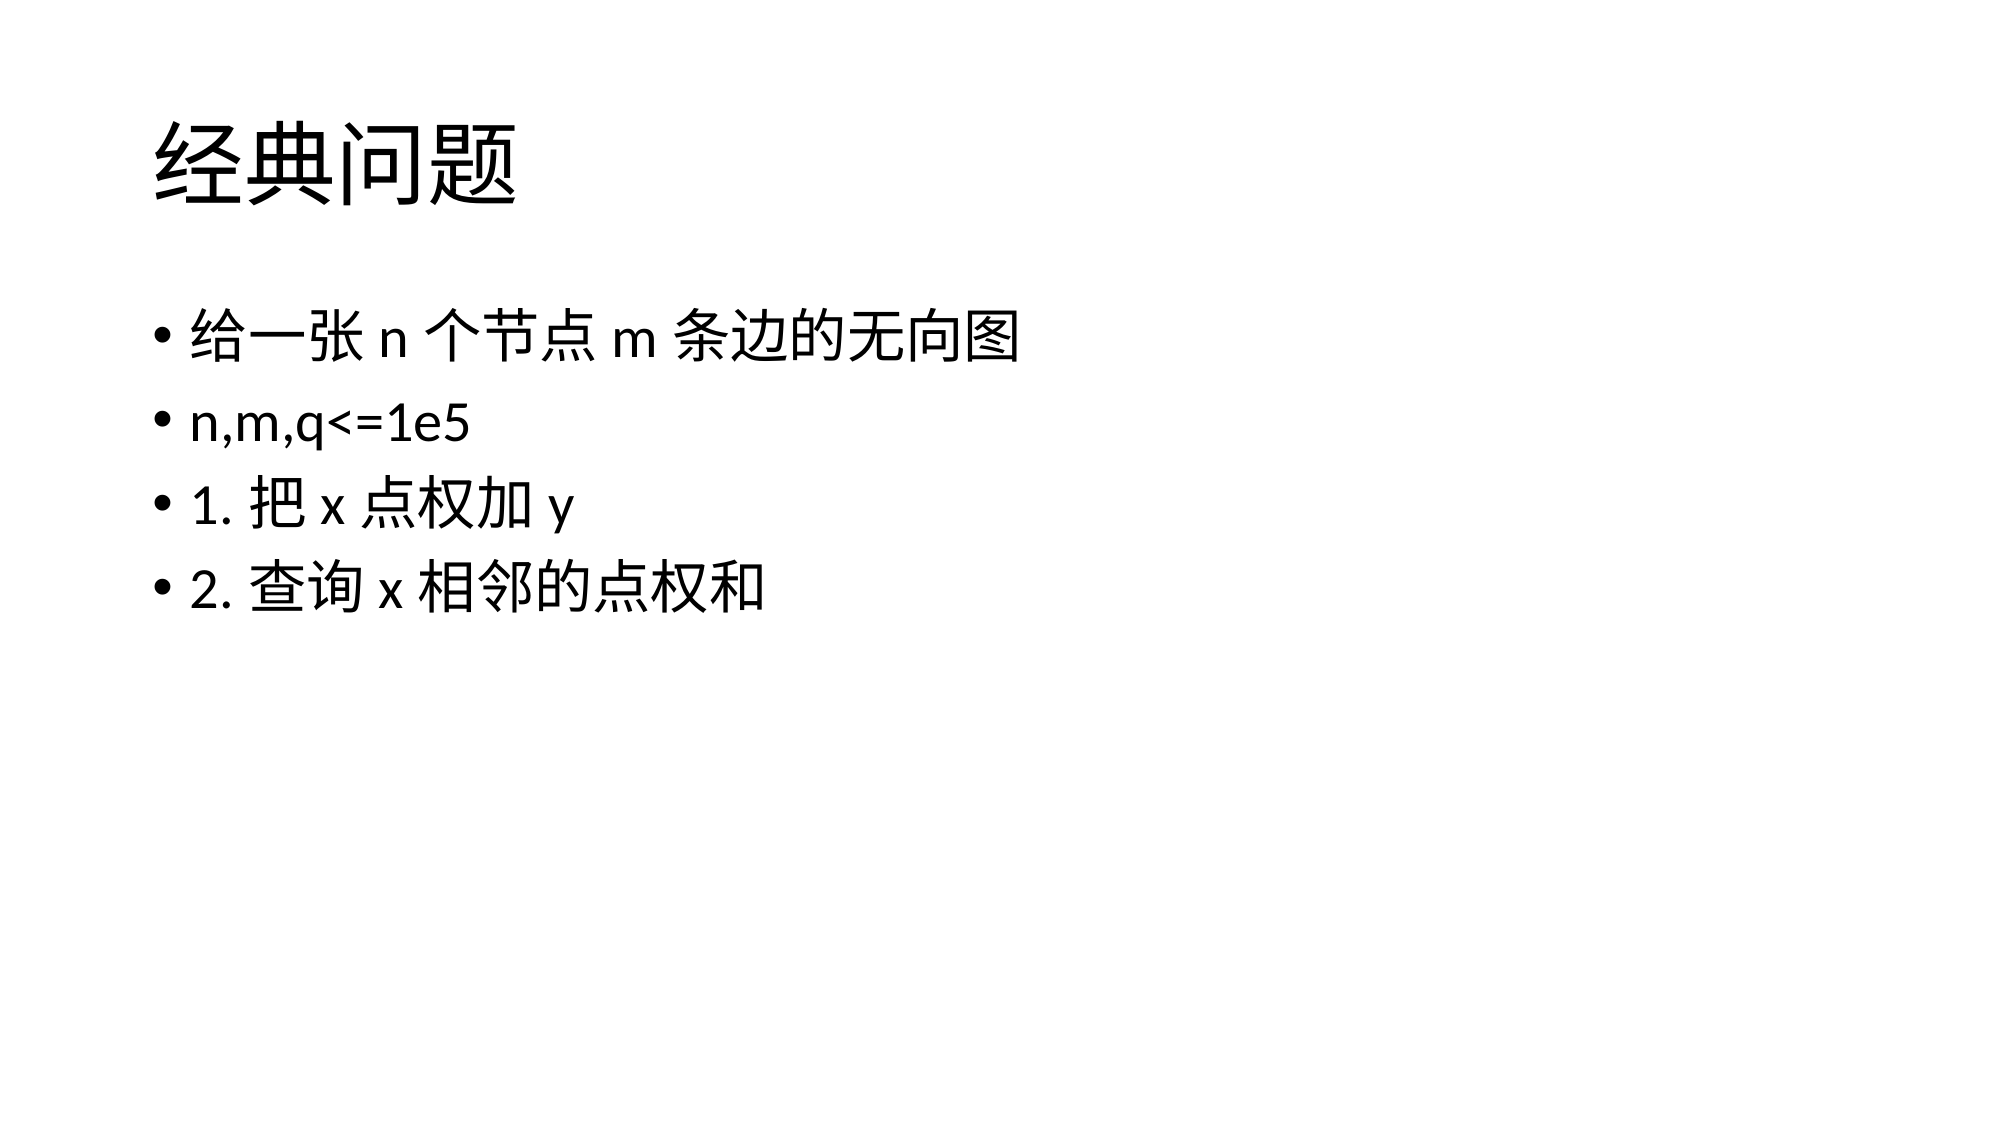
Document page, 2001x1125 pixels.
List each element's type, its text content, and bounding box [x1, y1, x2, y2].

title 经典问题 [137, 59, 1863, 278]
list 给一张n个节点m条边的无向图 n,m,q<=1e5 1.把x点权加y 2.查询x相邻的点权和 [137, 299, 1863, 1014]
